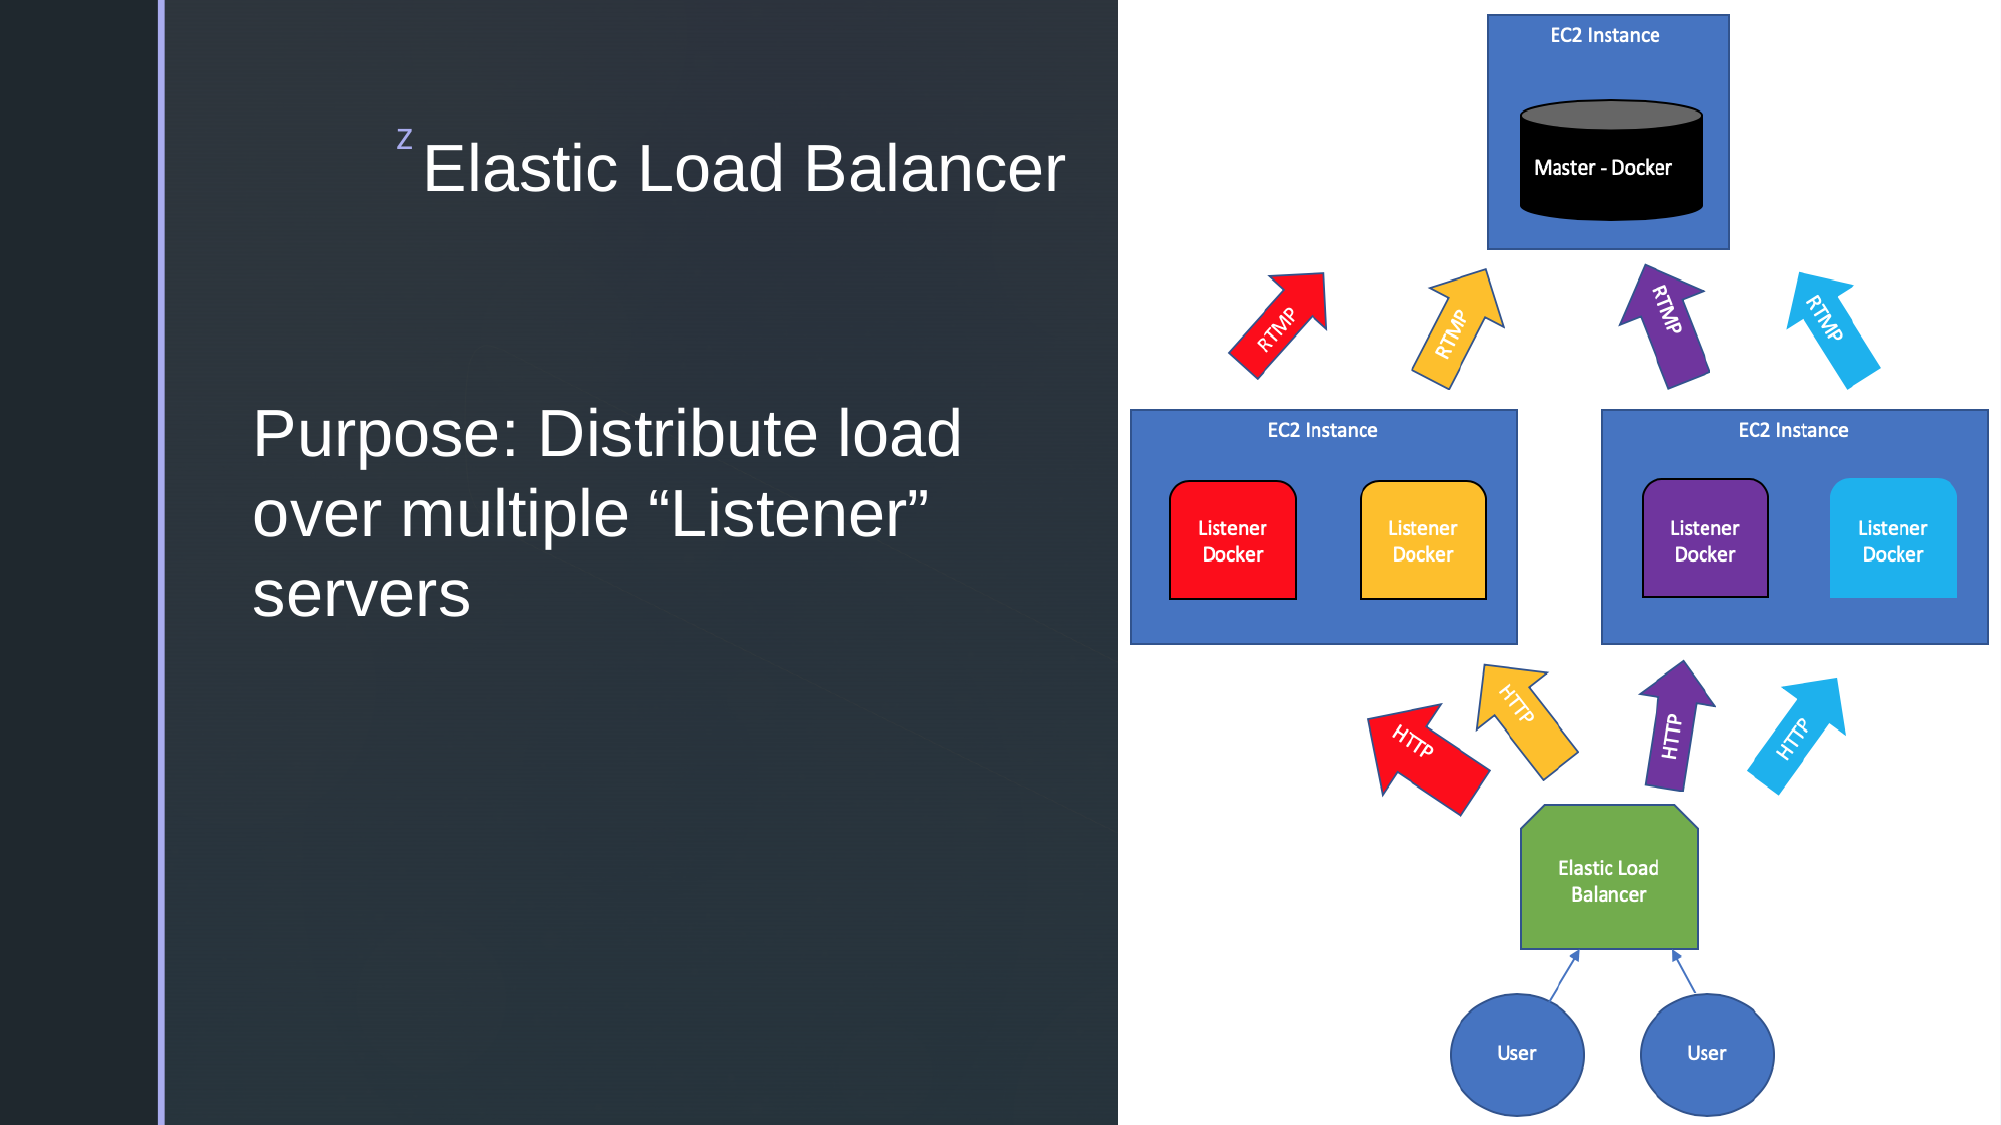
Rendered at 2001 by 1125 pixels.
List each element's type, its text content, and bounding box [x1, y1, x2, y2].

text_box Purpose: Distribute load over multiple “Listener” servers [238, 382, 1083, 637]
title Elastic Load Balancer [238, 126, 1083, 304]
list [1118, 0, 2000, 1125]
